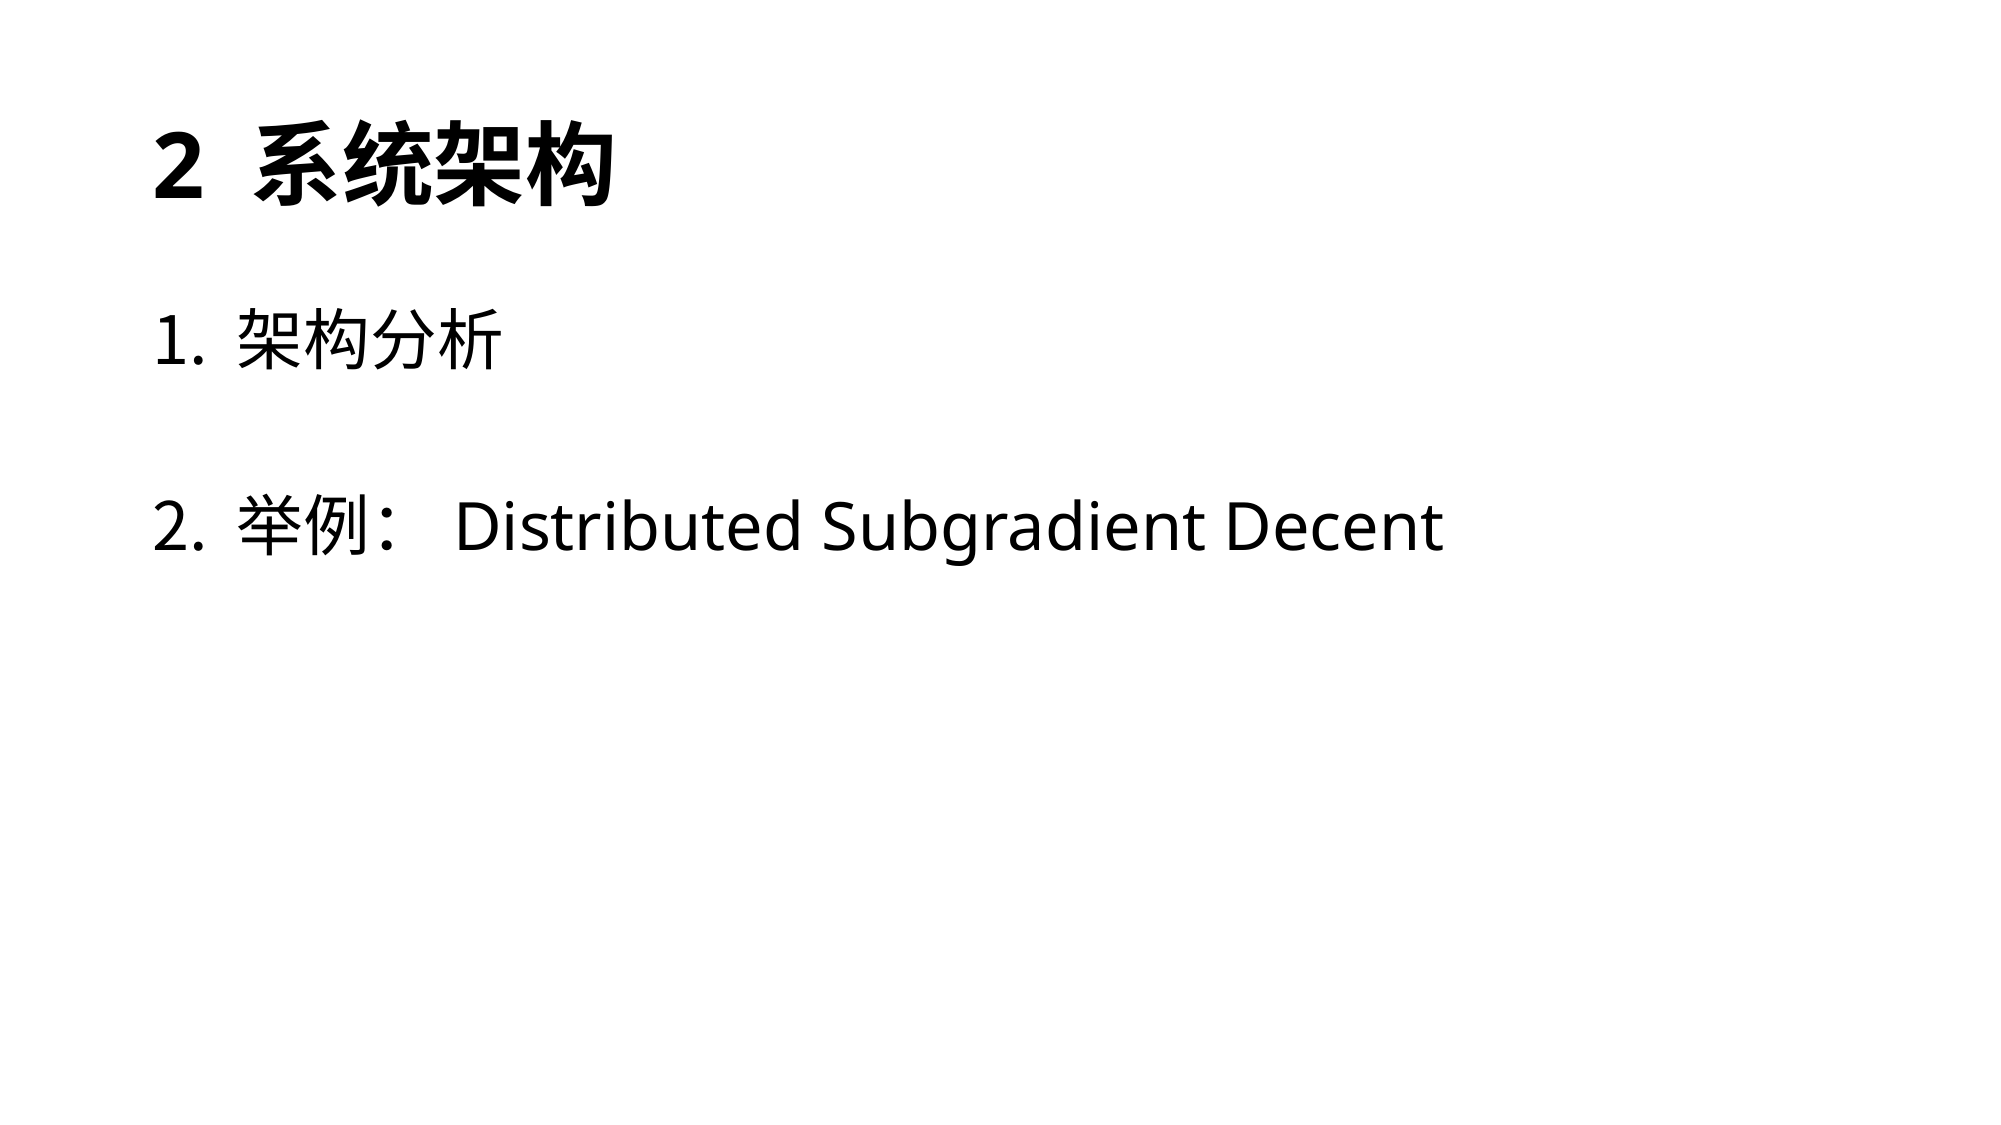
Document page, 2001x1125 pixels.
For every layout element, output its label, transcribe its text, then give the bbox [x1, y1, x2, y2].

title 2 系统架构 [137, 59, 1863, 278]
list 架构分析 举例：Distributed Subgradient Decent [137, 299, 1863, 1014]
